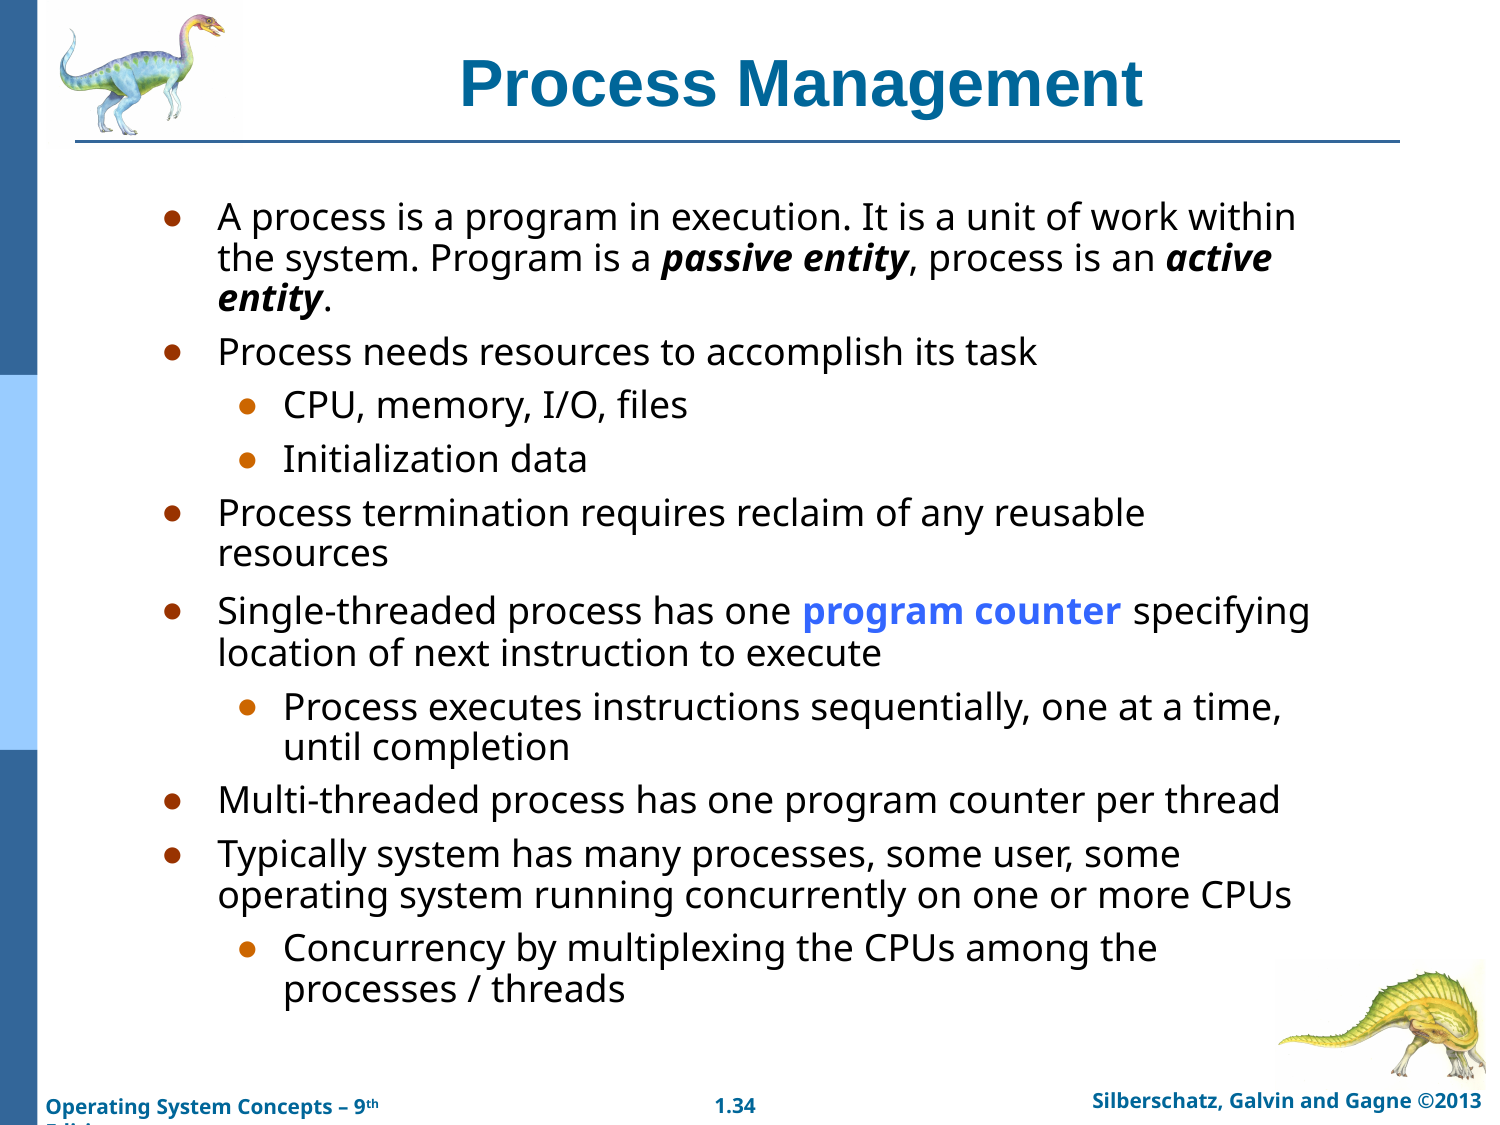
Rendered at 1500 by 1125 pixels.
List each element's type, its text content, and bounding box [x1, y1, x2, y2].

title Process Management [178, 32, 1425, 128]
picture [46, 0, 243, 149]
list A process is a program in execution. It is a unit of work within the system. Program is a passive entity, process is an active entity. Process needs resources to accomplish its task CPU, memory, I/O, files Initialization data Process termination requires reclaim of any reusable resources Single-threaded process has one program counter specifying location of next instruction to execute Process executes instructions sequentially, one at a time, until completion Multi-threaded process has one program counter per thread Typically system has many processes, some user, some operating system running concurrently on one or more CPUs Concurrency by multiplexing the CPUs among the processes / threads [146, 132, 1327, 971]
picture [1275, 959, 1486, 1090]
